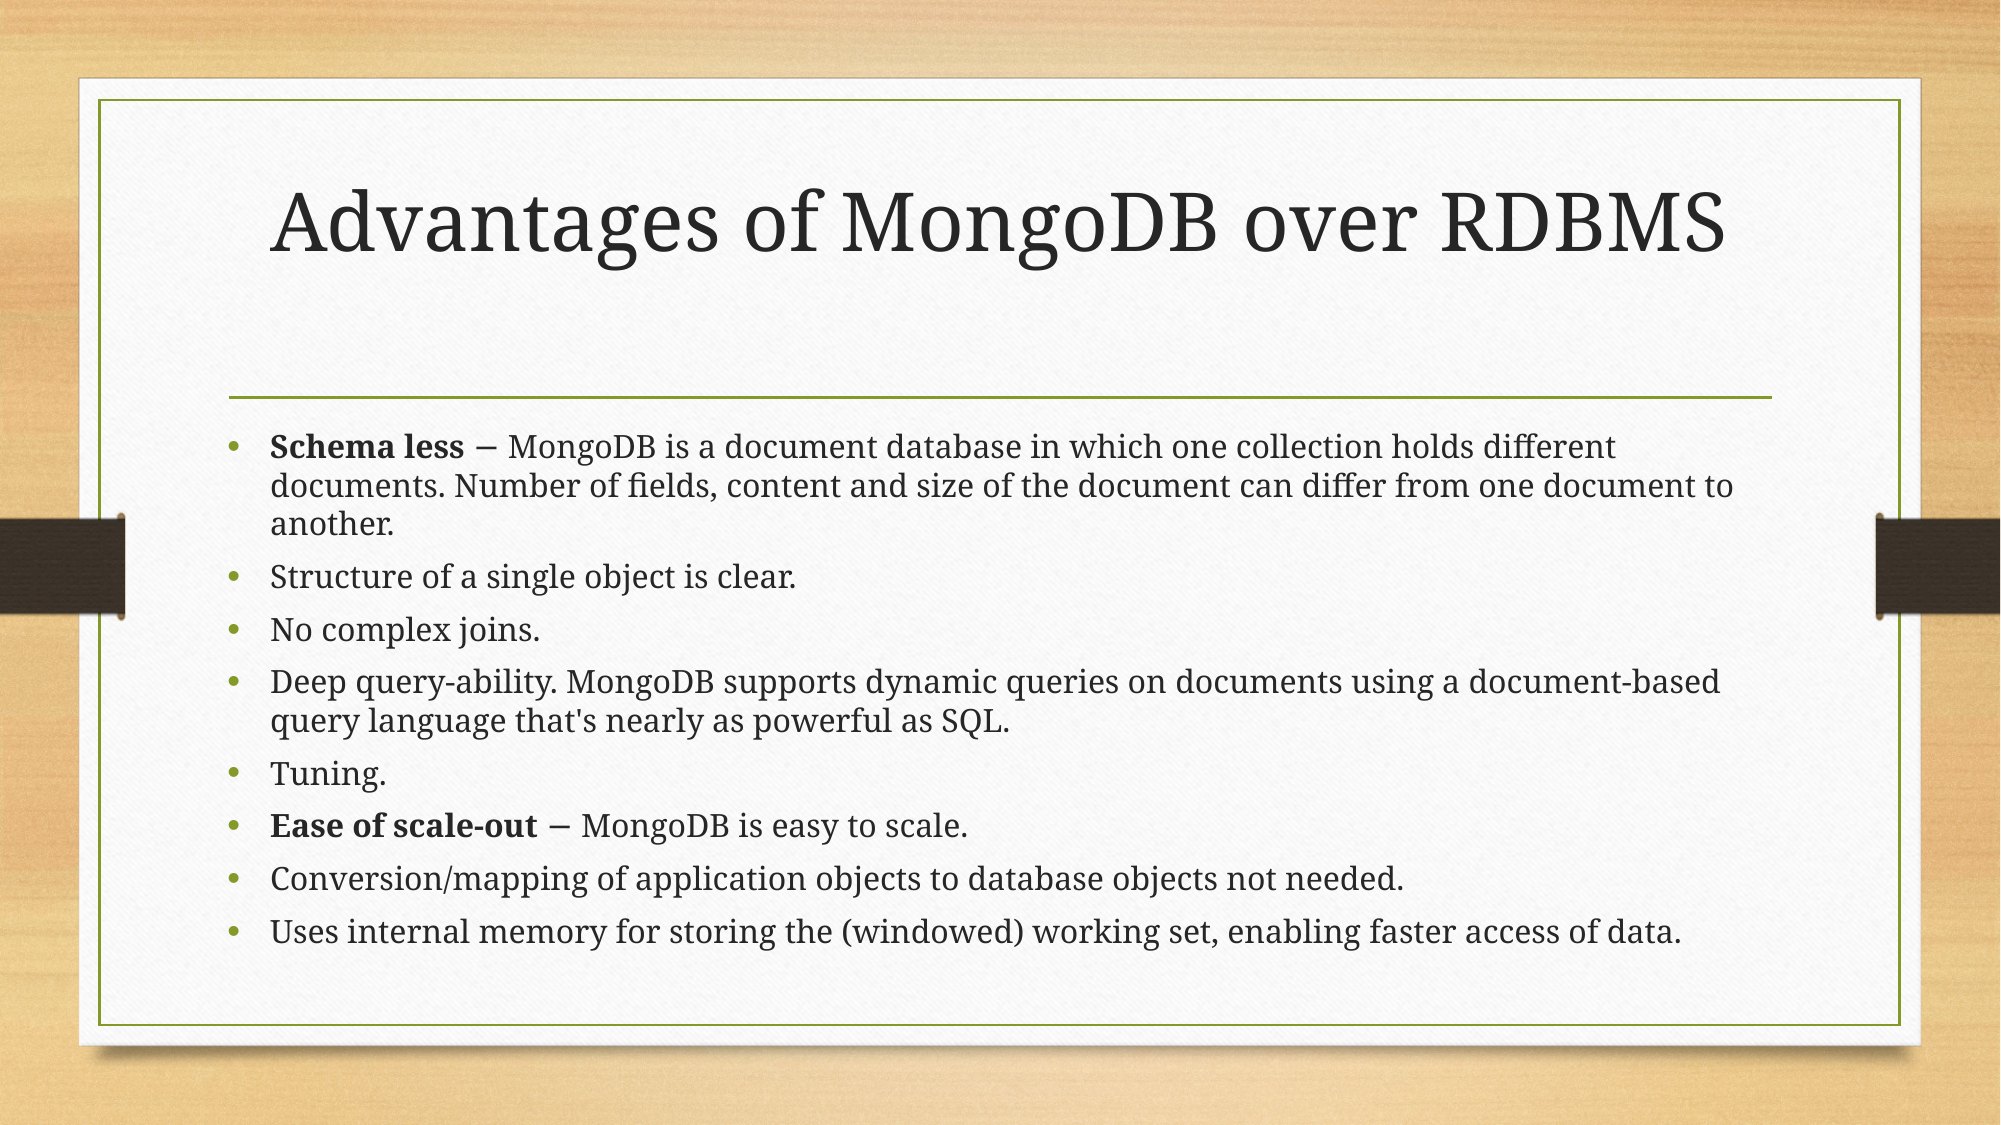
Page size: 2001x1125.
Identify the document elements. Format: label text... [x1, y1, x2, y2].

picture [0, 0, 2001, 1125]
title Advantages of MongoDB over RDBMS [212, 161, 1788, 375]
list Schema less − MongoDB is a document database in which one collection holds different documents. Number of fields, content and size of the document can differ from one document to another. Structure of a single object is clear. No complex joins. Deep query-ability. MongoDB supports dynamic queries on documents using a document-based query language that's nearly as powerful as SQL. Tuning. Ease of scale-out − MongoDB is easy to scale. Conversion/mapping of application objects to database objects not needed. Uses internal memory for storing the (windowed) working set, enabling faster access of data. [212, 419, 1788, 964]
